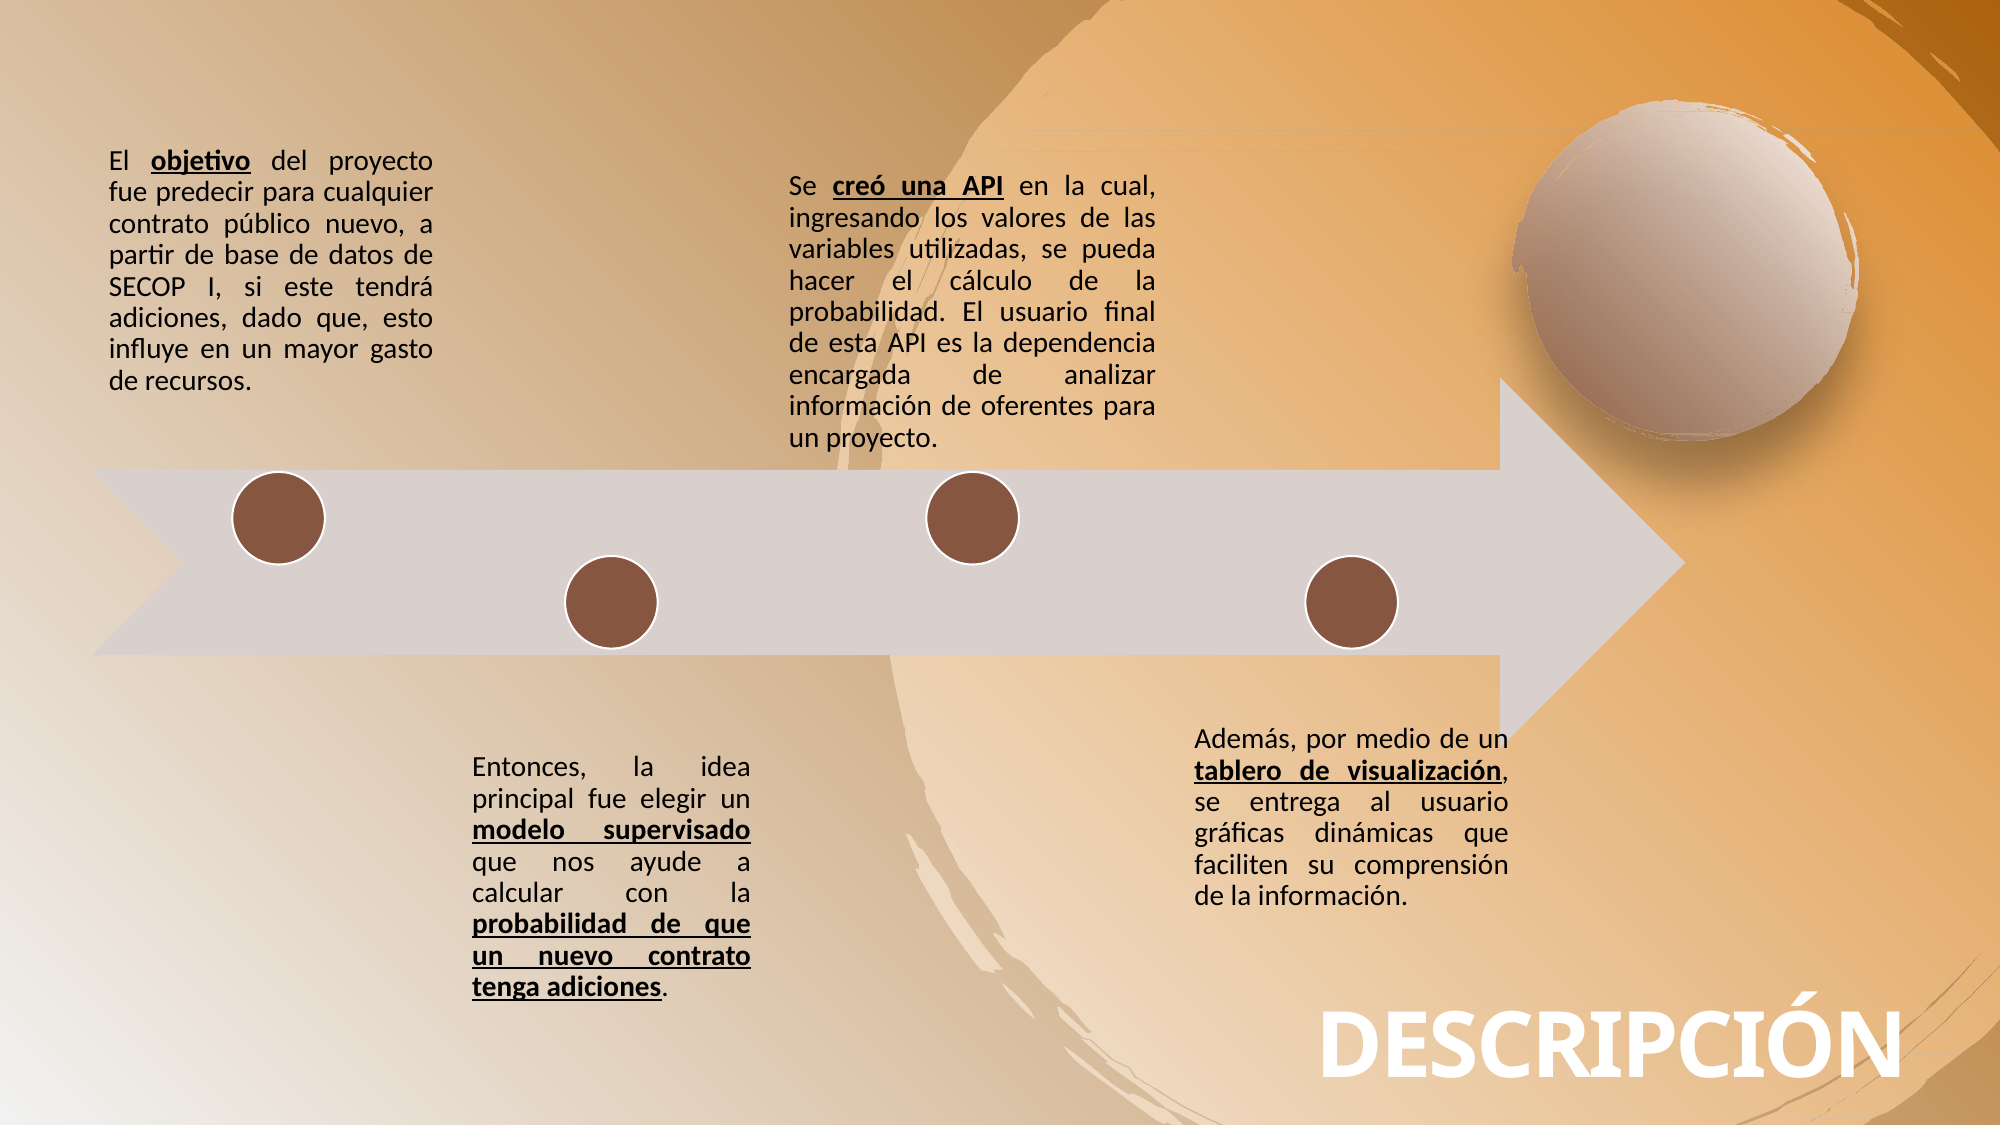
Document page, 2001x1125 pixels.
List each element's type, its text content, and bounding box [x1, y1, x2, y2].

title DESCRIPCIÓN [1235, 754, 1909, 1096]
text_box [1686, 100, 1860, 441]
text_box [91, 99, 1686, 1026]
